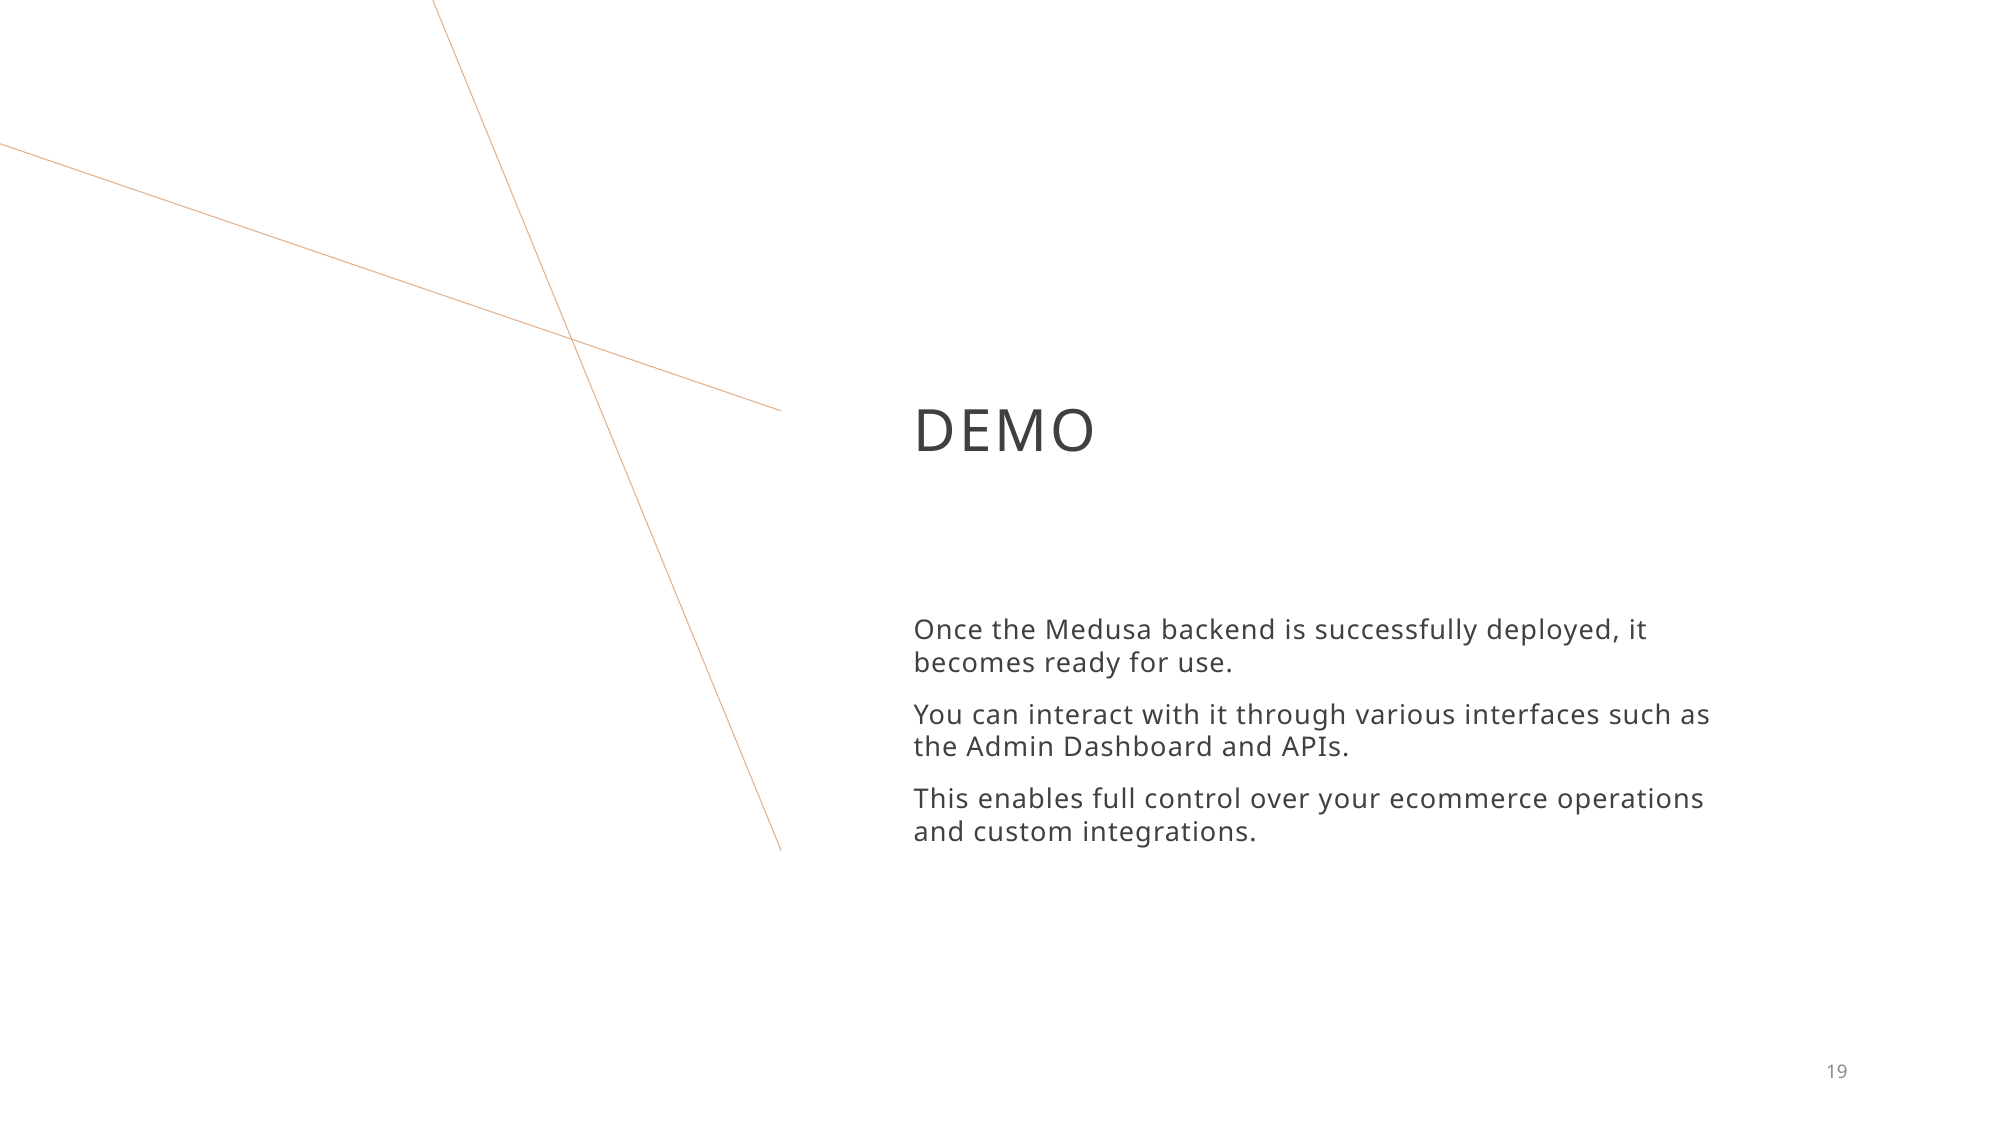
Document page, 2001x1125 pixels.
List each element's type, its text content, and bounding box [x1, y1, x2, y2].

title Demo [898, 274, 1737, 472]
slide_number 19 [1412, 1042, 1863, 1103]
list Once the Medusa backend is successfully deployed, it becomes ready for use. You can interact with it through various interfaces such as the Admin Dashboard and APIs. This enables full control over your ecommerce operations and custom integrations. [898, 604, 1737, 855]
